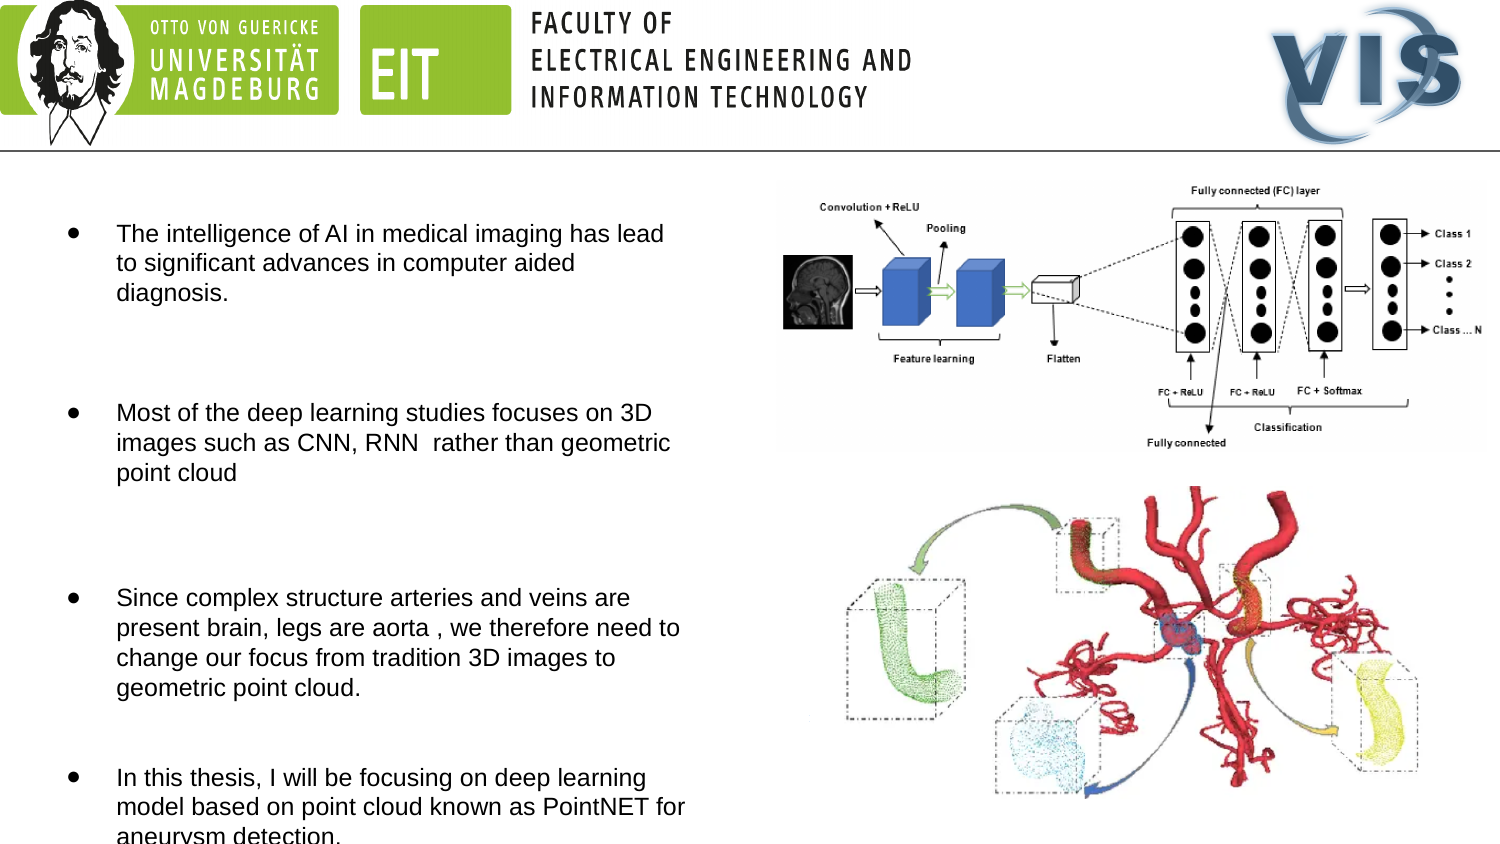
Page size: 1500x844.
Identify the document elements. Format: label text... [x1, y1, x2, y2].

picture [808, 486, 1472, 800]
picture [1253, 0, 1487, 152]
picture [775, 180, 1487, 452]
picture [0, 0, 915, 147]
text_box The intelligence of AI in medical imaging has lead to significant advances in computer aided diagnosis. Most of the deep learning studies focuses on 3D images such as CNN, RNN rather than geometric point cloud Since complex structure arteries and veins are present brain, legs are aorta , we therefore need to change our focus from tradition 3D images to geometric point cloud. In this thesis, I will be focusing on deep learning model based on point cloud known as PointNET for aneurysm detection. [26, 167, 709, 844]
